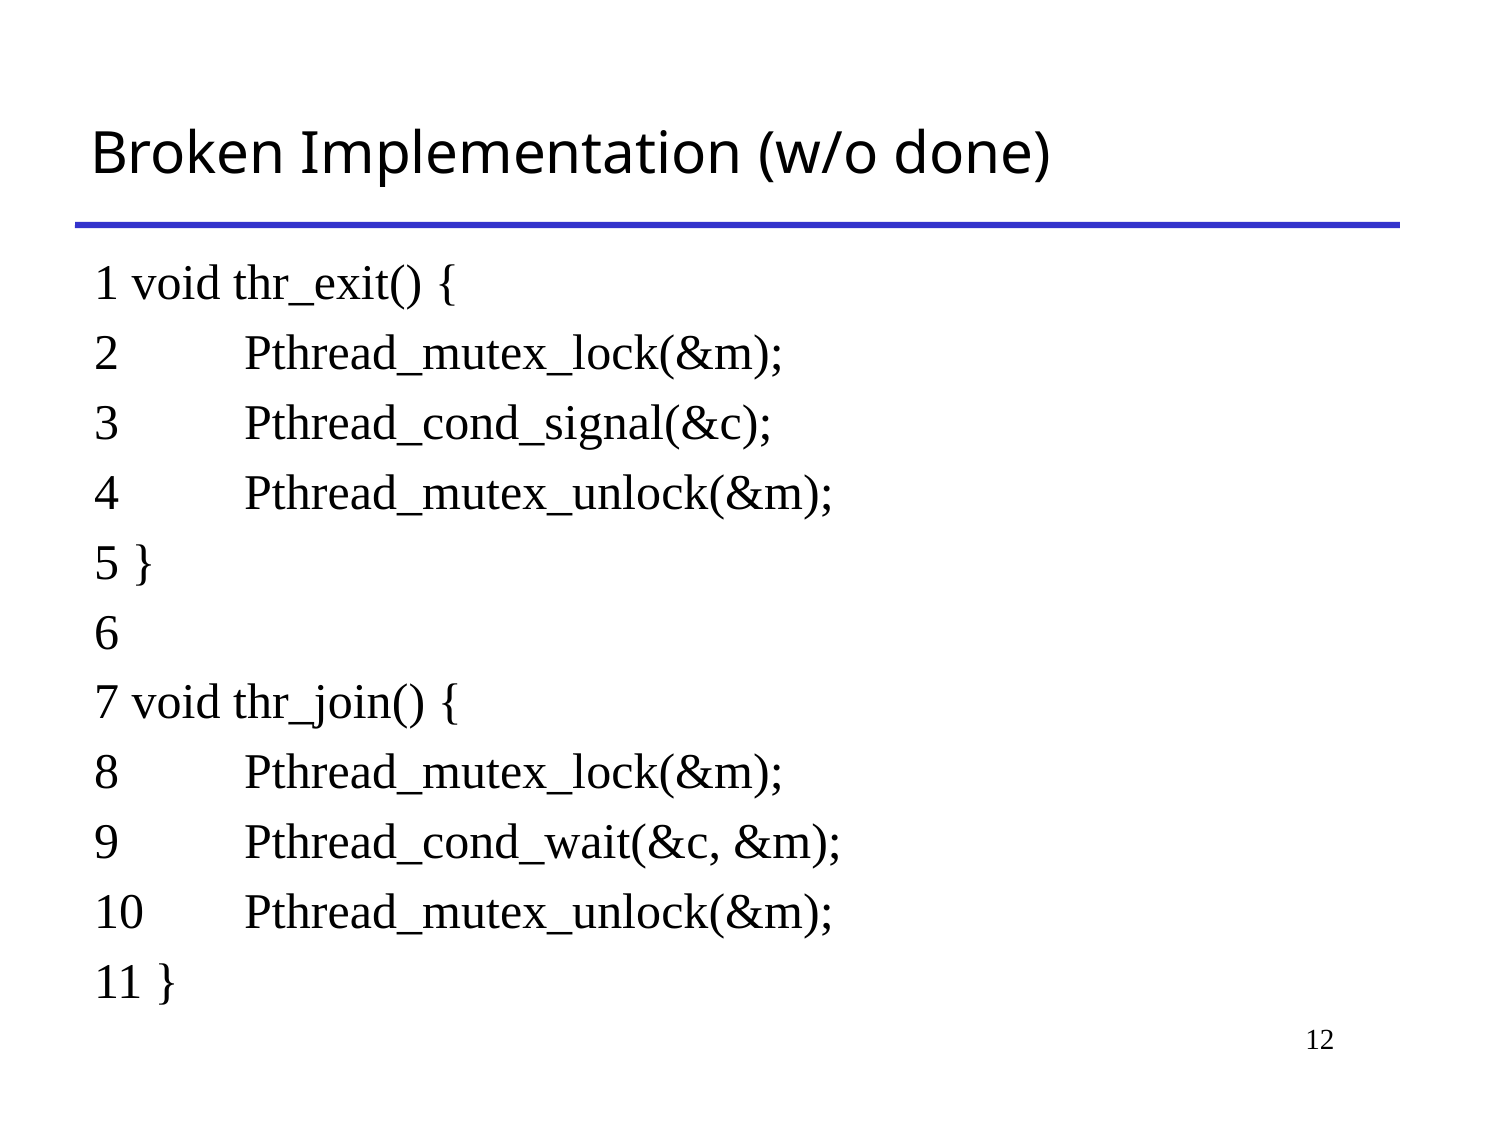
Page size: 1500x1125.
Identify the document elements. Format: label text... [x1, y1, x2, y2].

title Broken Implementation (w/o done) [75, 75, 1400, 225]
slide_number 12 [1137, 1012, 1351, 1088]
text_box 1 void thr_exit() { 2 Pthread_mutex_lock(&m); 3 Pthread_cond_signal(&c); 4 Pthread_mutex_unlock(&m); 5 } 6 7 void thr_join() { 8 Pthread_mutex_lock(&m); 9 Pthread_cond_wait(&c, &m); 10 Pthread_mutex_unlock(&m); 11 } [79, 241, 1475, 963]
